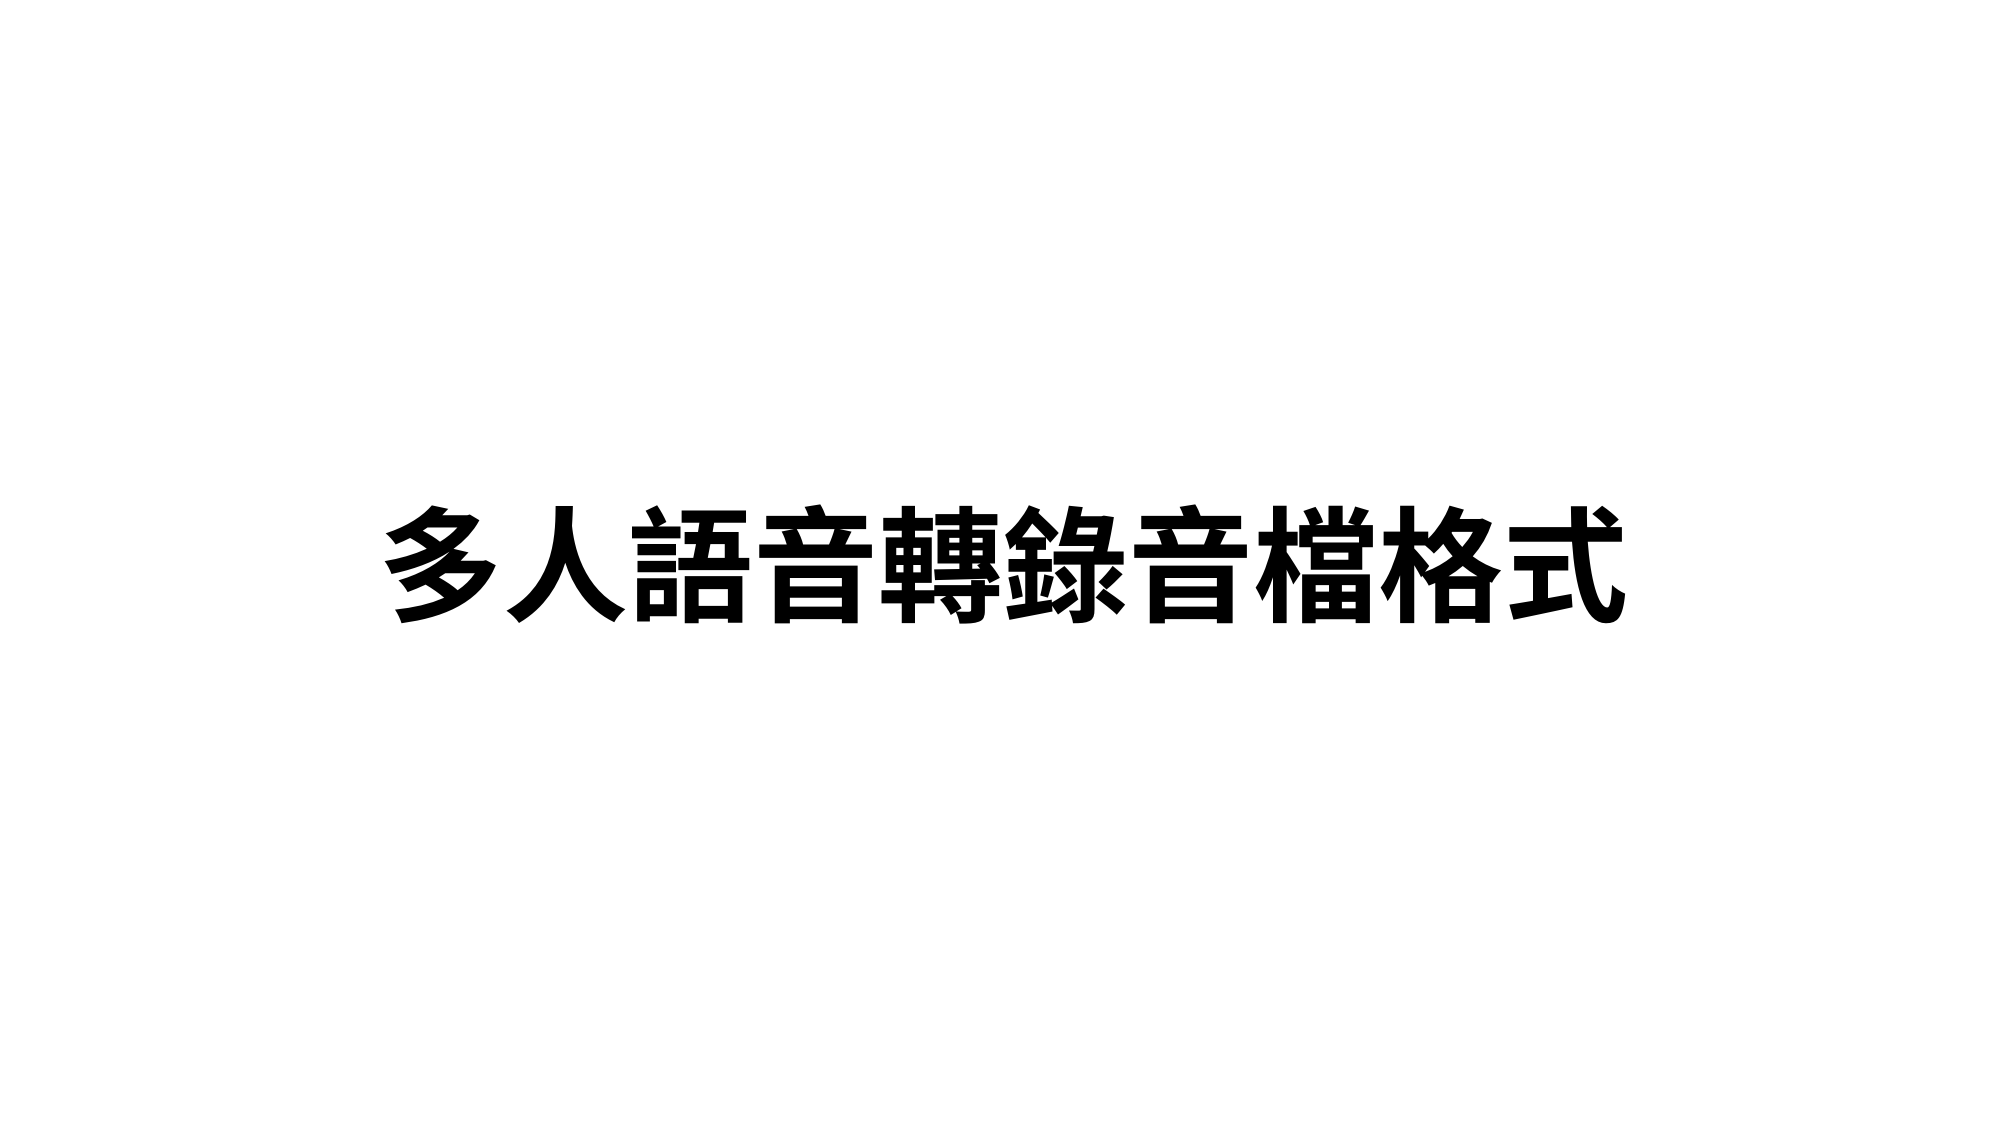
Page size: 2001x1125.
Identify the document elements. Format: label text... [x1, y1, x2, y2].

text_box 多人語音轉錄音檔格式 [364, 479, 1870, 645]
